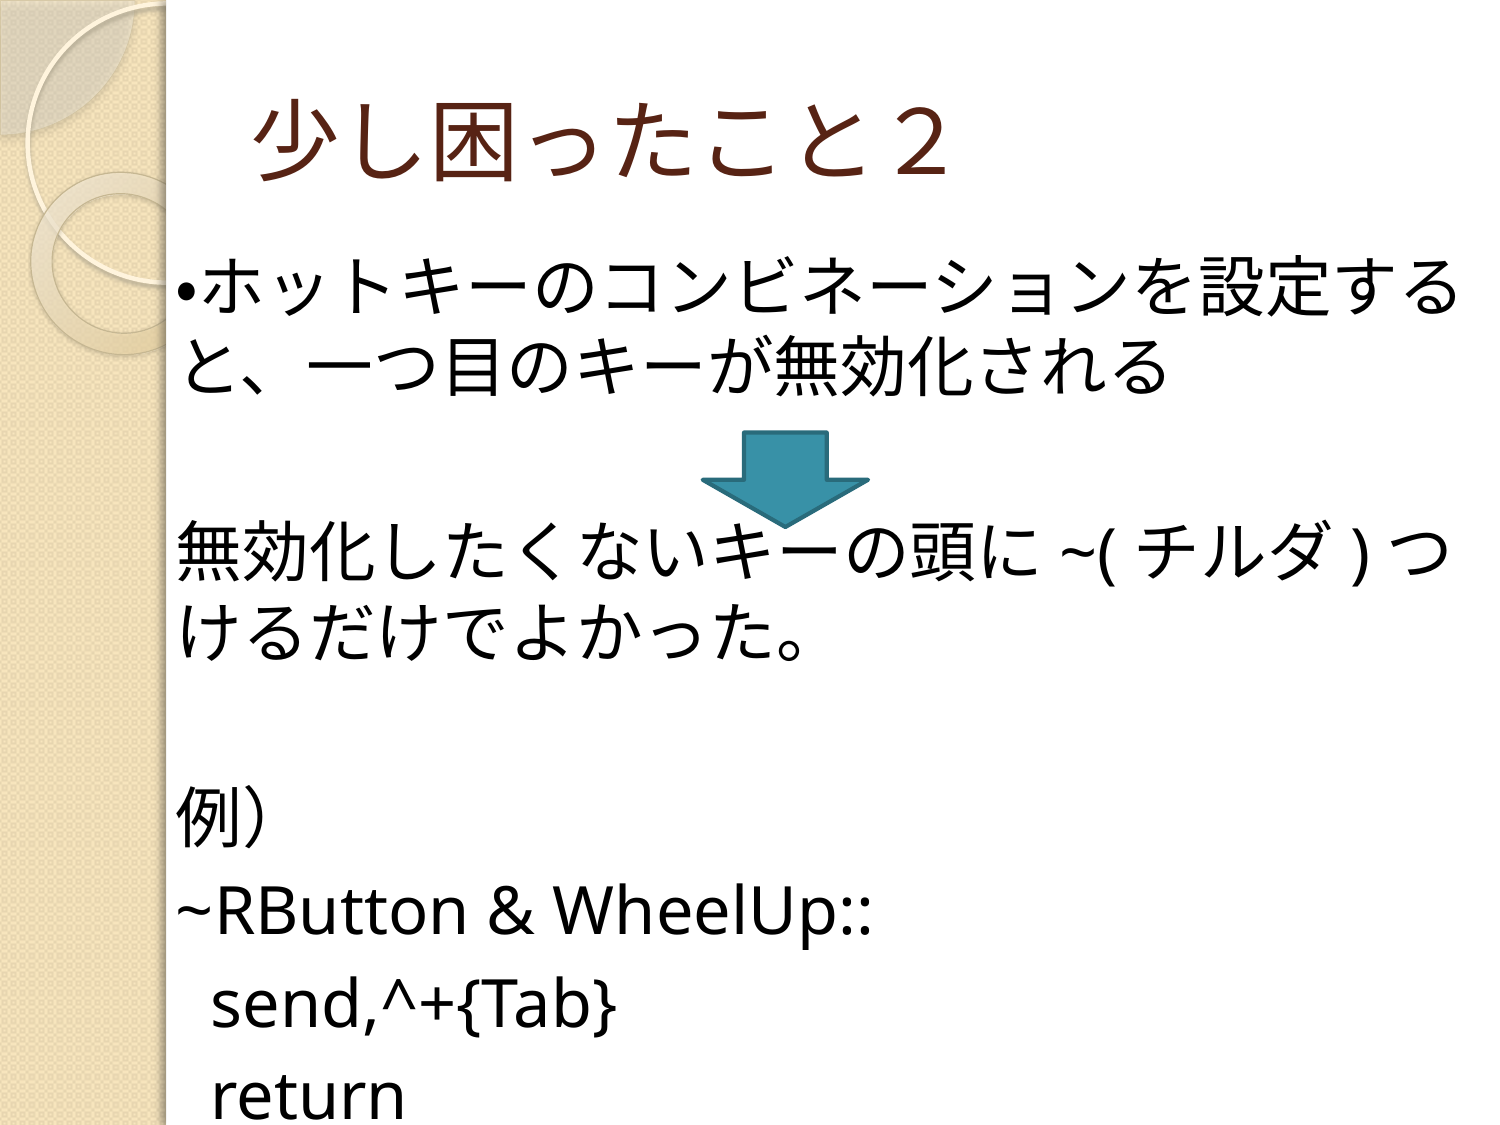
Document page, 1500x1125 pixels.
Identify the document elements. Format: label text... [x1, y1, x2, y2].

text_box [700, 430, 871, 529]
title 少し困ったこと２ [235, 45, 1466, 233]
list ・ホットキーのコンビネーションを設定すると、一つ目のキーが無効化される 無効化したくないキーの頭に~(チルダ)つけるだけでよかった。 例） ~RButton & WheelUp:: send,^+{Tab} return [147, 237, 1483, 1125]
